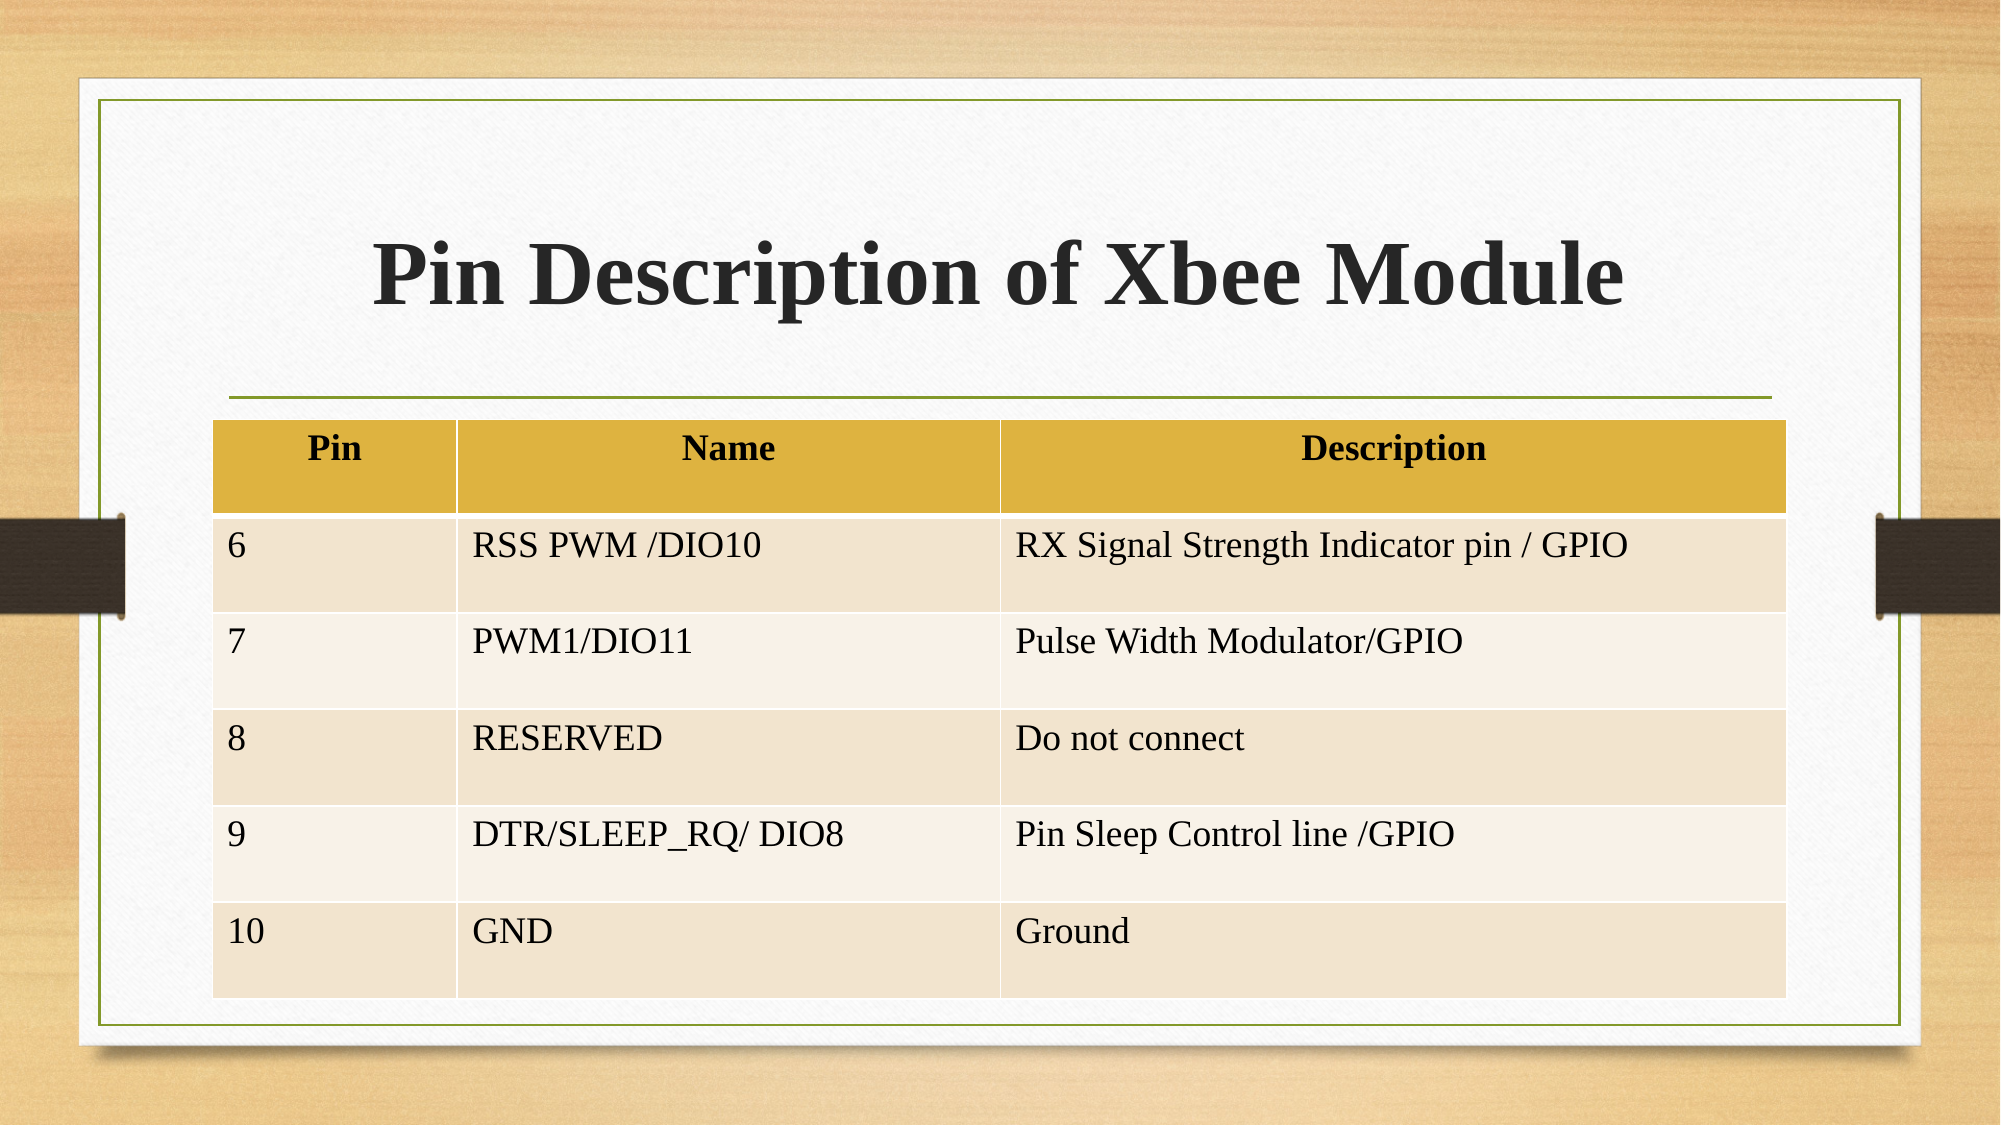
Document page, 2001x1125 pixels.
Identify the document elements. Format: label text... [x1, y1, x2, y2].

table_cell PWM1/DIO11 [458, 614, 1000, 708]
table_cell RX Signal Strength Indicator pin / GPIO [1001, 519, 1786, 612]
table_header Name [458, 420, 1000, 513]
table_cell Pin Sleep Control line /GPIO [1001, 807, 1786, 901]
table_cell RESERVED [458, 710, 1000, 805]
table_cell Do not connect [1001, 710, 1786, 805]
table_cell DTR/SLEEP_RQ/ DIO8 [458, 807, 1000, 901]
table_cell 7 [213, 614, 456, 708]
picture [0, 0, 2001, 1125]
table_header Pin [213, 420, 456, 513]
table_cell 6 [213, 519, 456, 612]
table_cell 8 [213, 710, 456, 805]
table_cell 10 [213, 903, 456, 998]
table_cell Ground [1001, 903, 1786, 998]
table_cell Pulse Width Modulator/GPIO [1001, 614, 1786, 708]
table_cell 9 [213, 807, 456, 901]
table_cell GND [458, 903, 1000, 998]
table_cell RSS PWM /DIO10 [458, 519, 1000, 612]
title Pin Description of Xbee Module [212, 161, 1788, 375]
table_header Description [1001, 420, 1786, 513]
